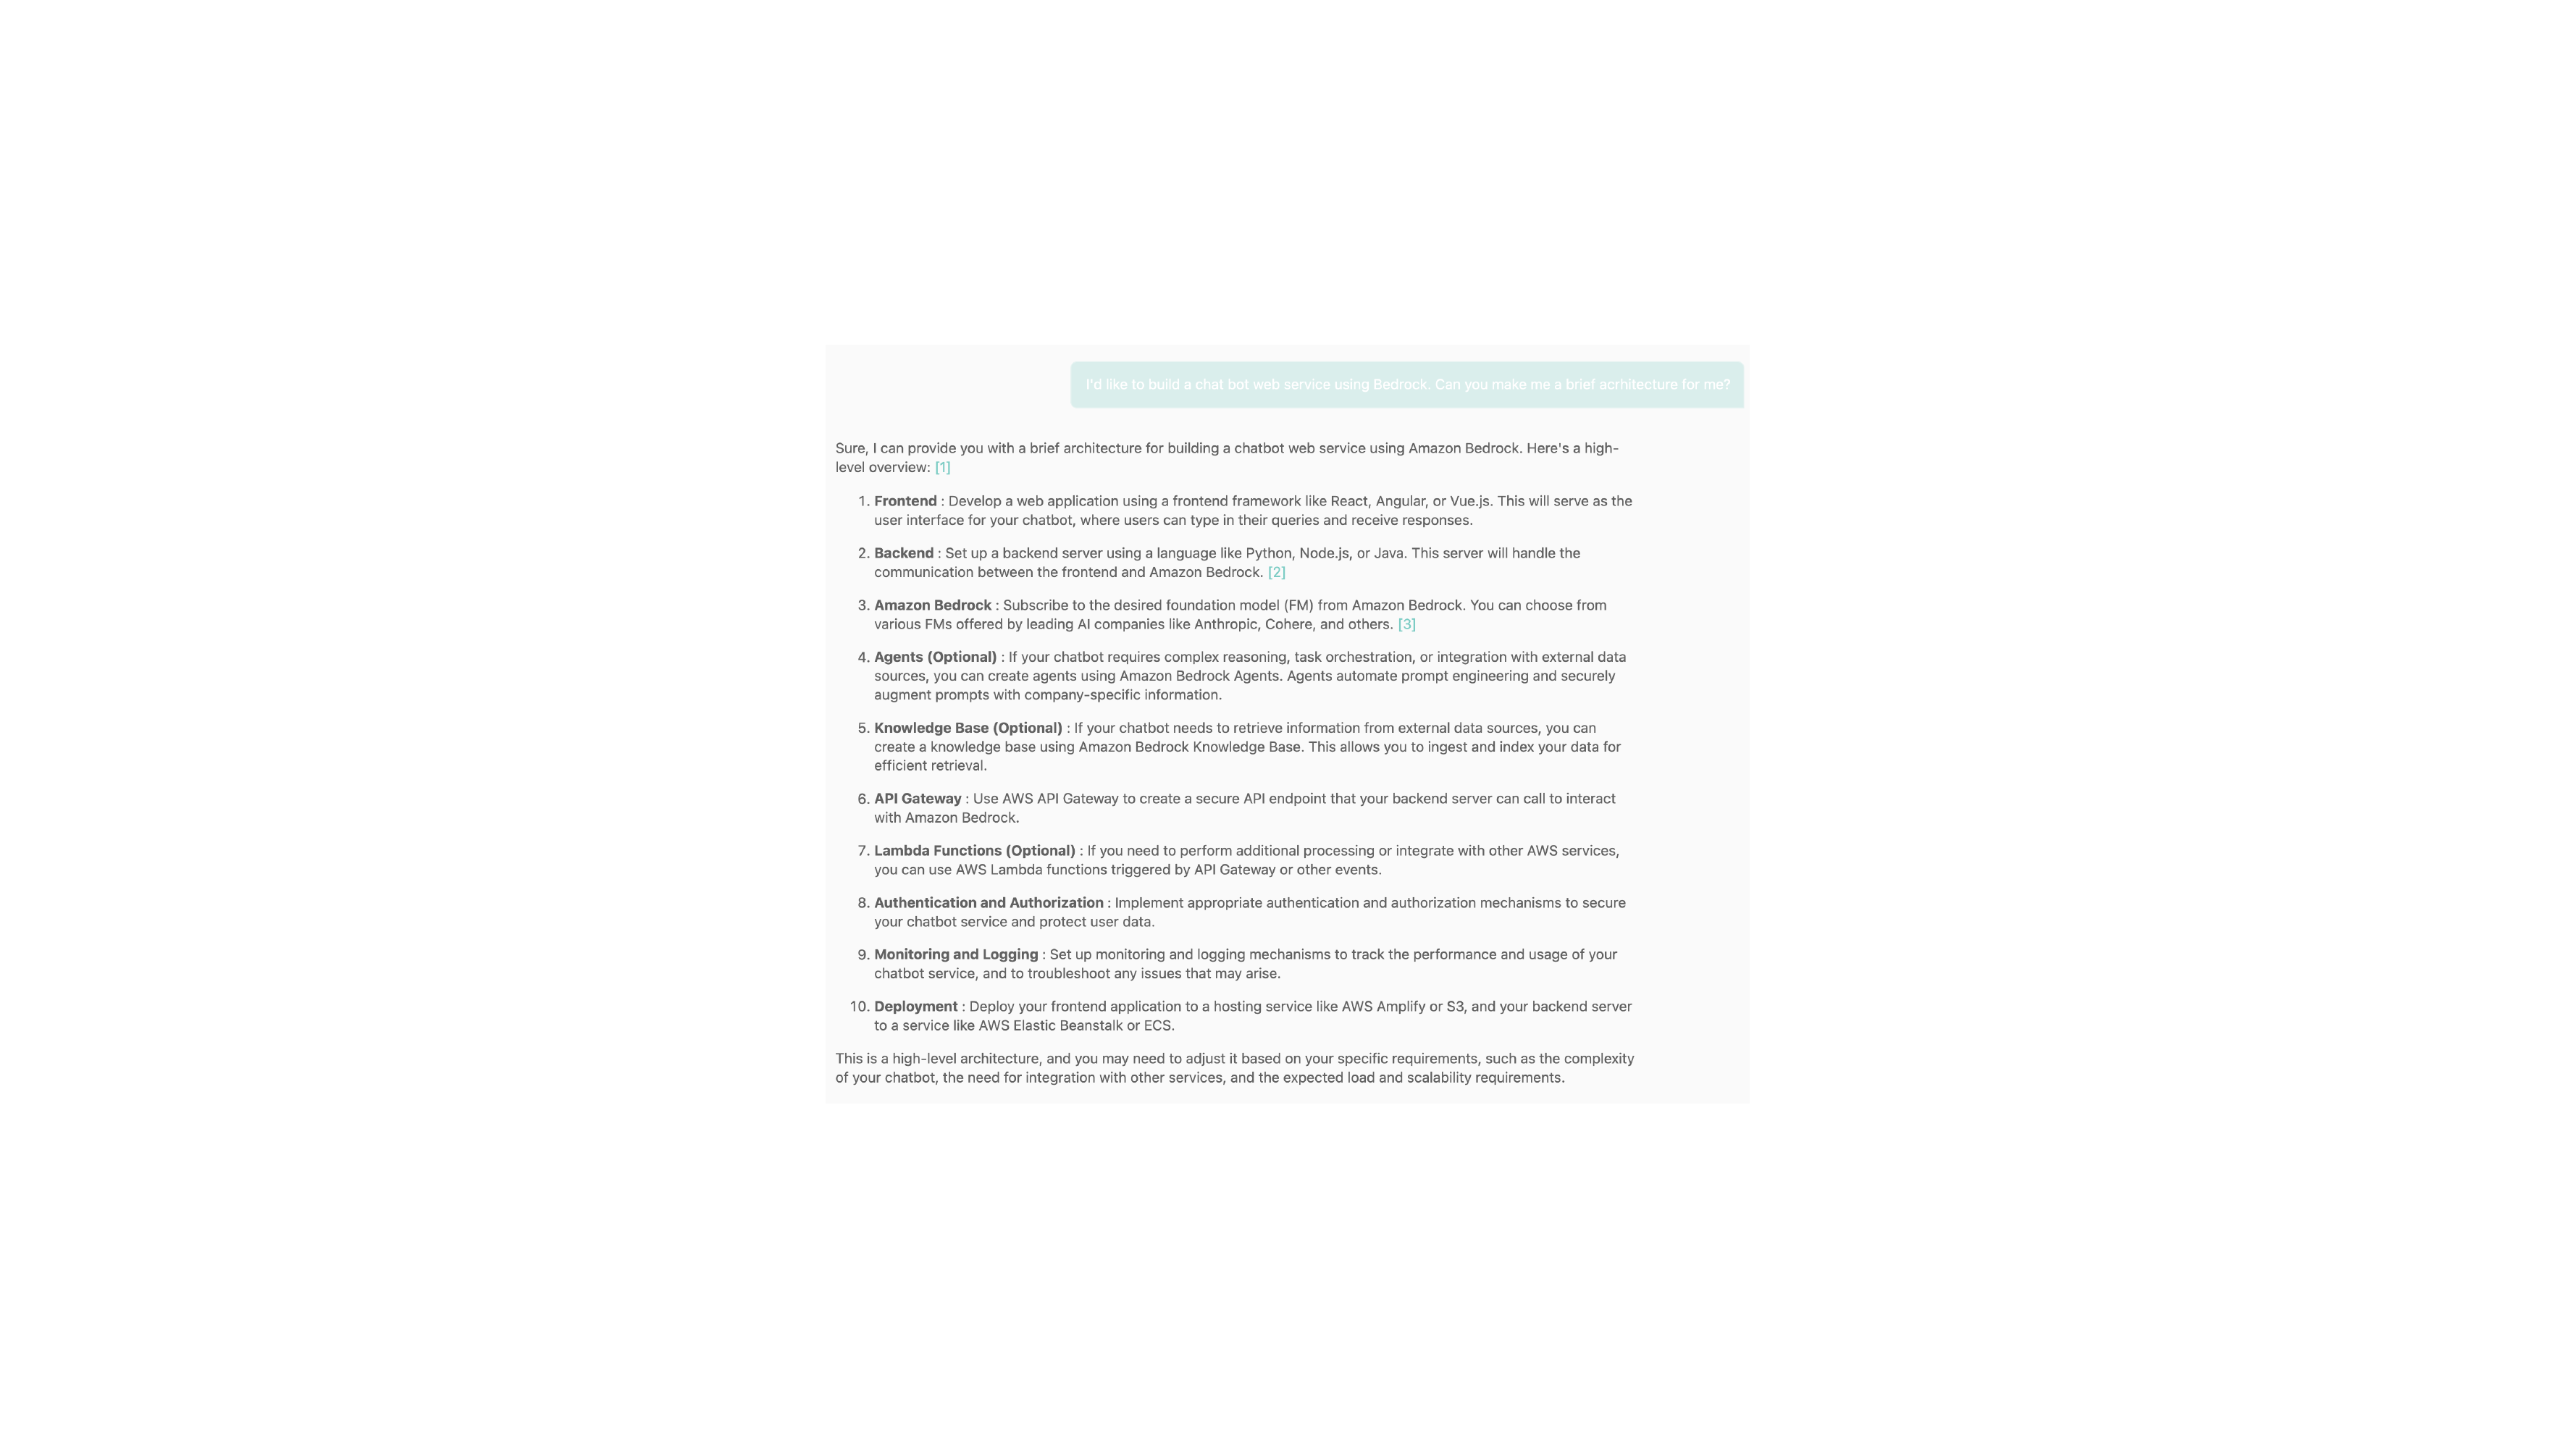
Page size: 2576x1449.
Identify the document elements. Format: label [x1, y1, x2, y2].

picture [825, 344, 1750, 1104]
